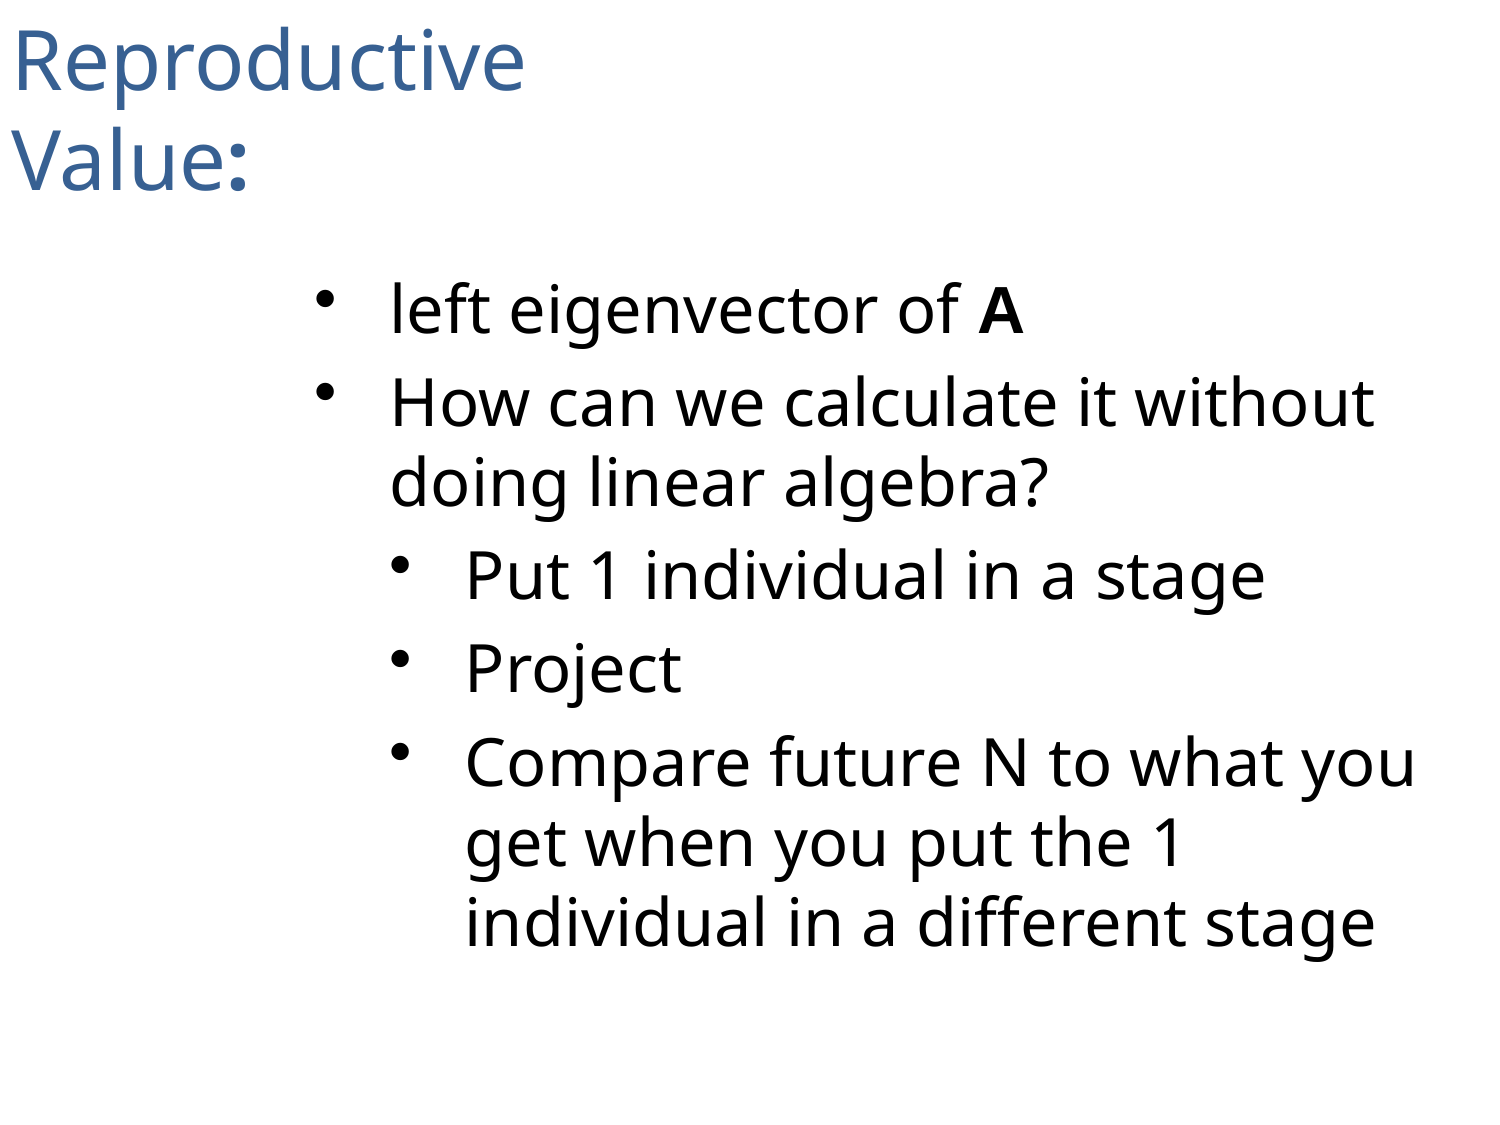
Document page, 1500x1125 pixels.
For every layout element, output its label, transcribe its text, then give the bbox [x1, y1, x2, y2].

text_box left eigenvector of A How can we calculate it without doing linear algebra? Put 1 individual in a stage Project Compare future N to what you get when you put the 1 individual in a different stage [300, 259, 1475, 967]
text_box Reproductive Value: [0, 0, 544, 215]
